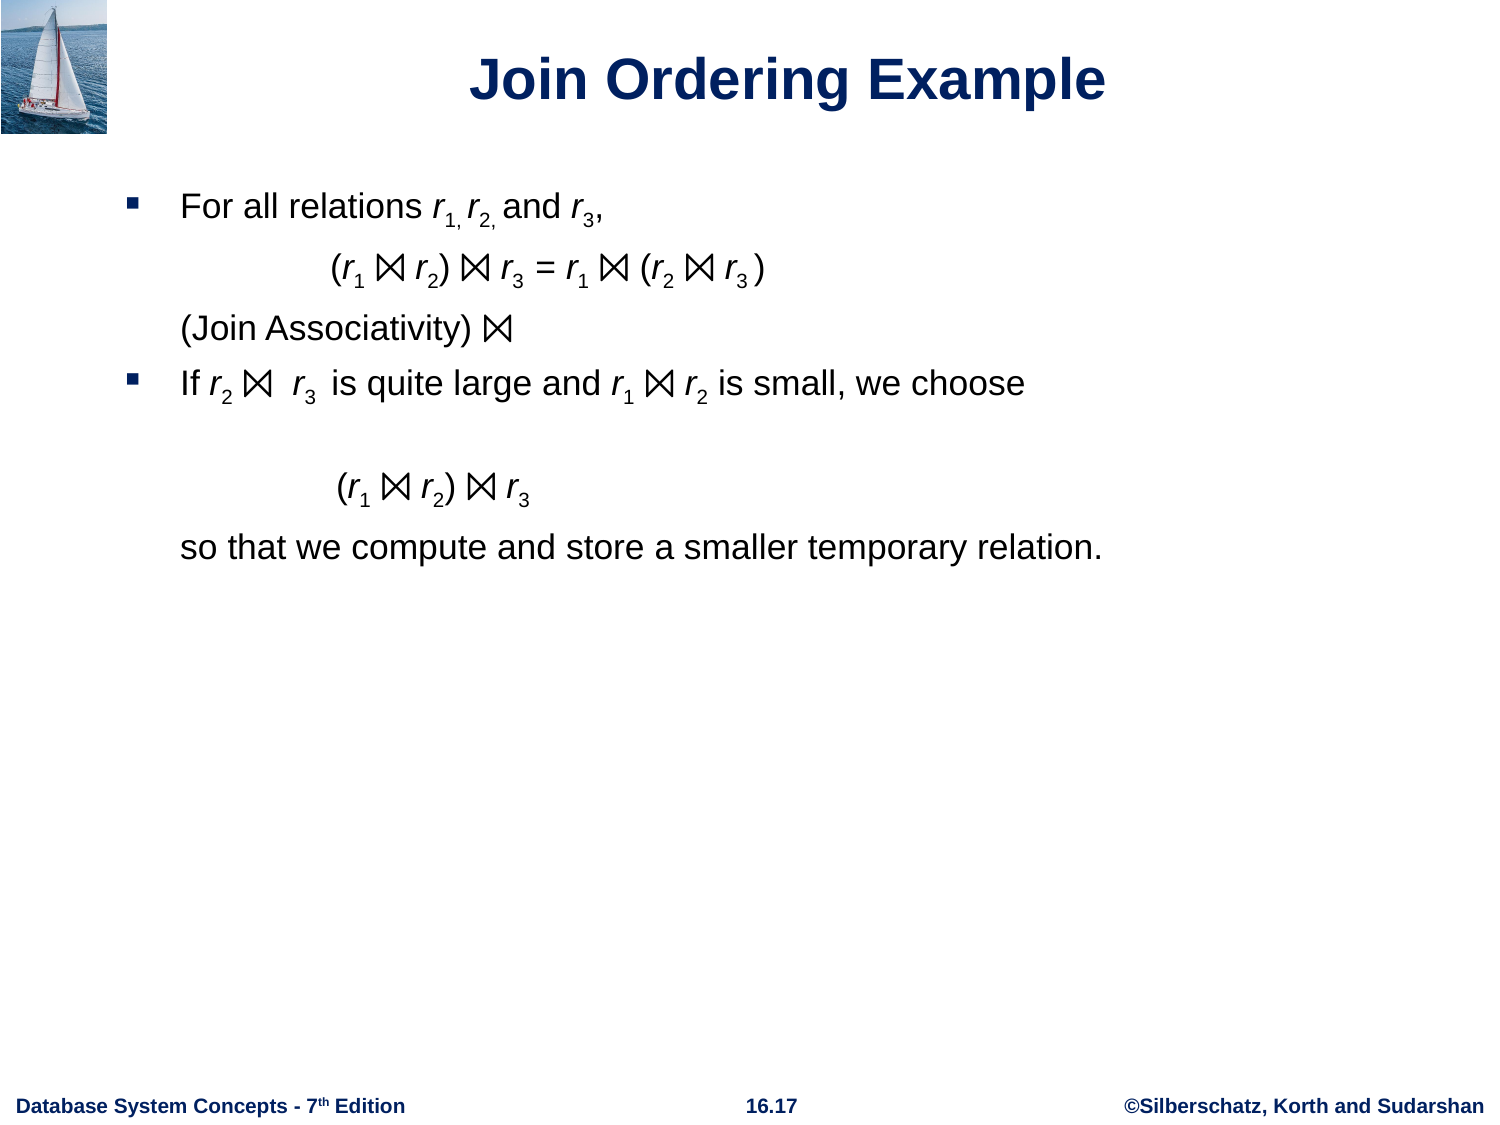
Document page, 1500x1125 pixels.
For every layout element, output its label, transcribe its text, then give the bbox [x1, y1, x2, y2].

picture [1, 0, 107, 134]
title Join Ordering Example [125, 18, 1452, 120]
list For all relations r1, r2, and r3, (r1 ⨝ r2) ⨝ r3 = r1 ⨝ (r2 ⨝ r3 ) (Join Associativity) ⨝ If r2 ⨝ r3 is quite large and r1 ⨝ r2 is small, we choose (r1 ⨝ r2) ⨝ r3 so that we compute and store a smaller temporary relation. [108, 176, 1355, 1057]
